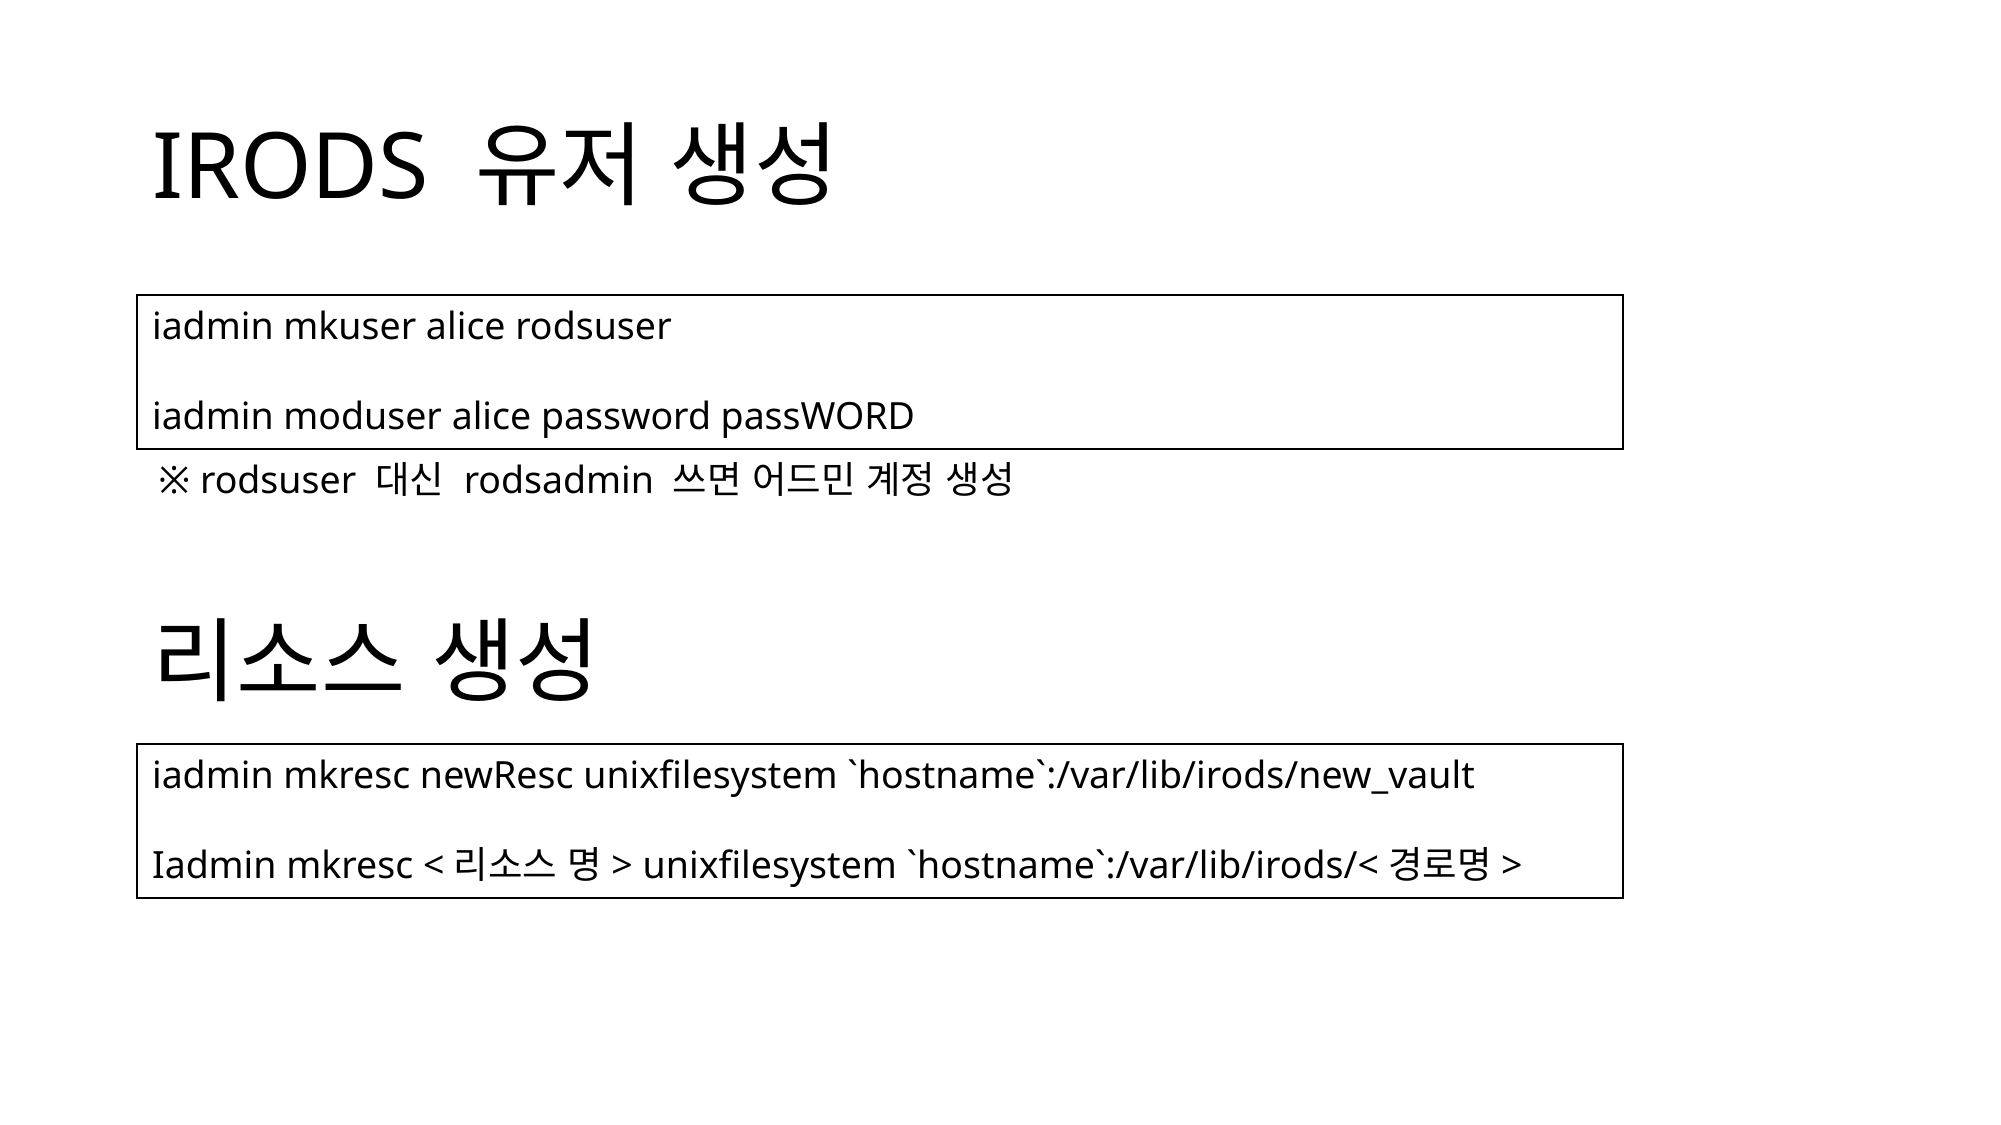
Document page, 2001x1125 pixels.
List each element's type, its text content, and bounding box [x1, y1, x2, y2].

text_box 리소스 생성 [137, 602, 1863, 727]
title IRODS 유저 생성 [137, 59, 1863, 278]
text_box iadmin mkresc newResc unixfilesystem `hostname`:/var/lib/irods/new_vault Iadmin mkresc <리소스 명> unixfilesystem `hostname`:/var/lib/irods/<경로명> [136, 743, 1624, 899]
text_box ※ rodsuser 대신 rodsadmin 쓰면 어드민 계정 생성 [143, 448, 1030, 509]
text_box iadmin mkuser alice rodsuser iadmin moduser alice password passWORD [136, 294, 1624, 450]
